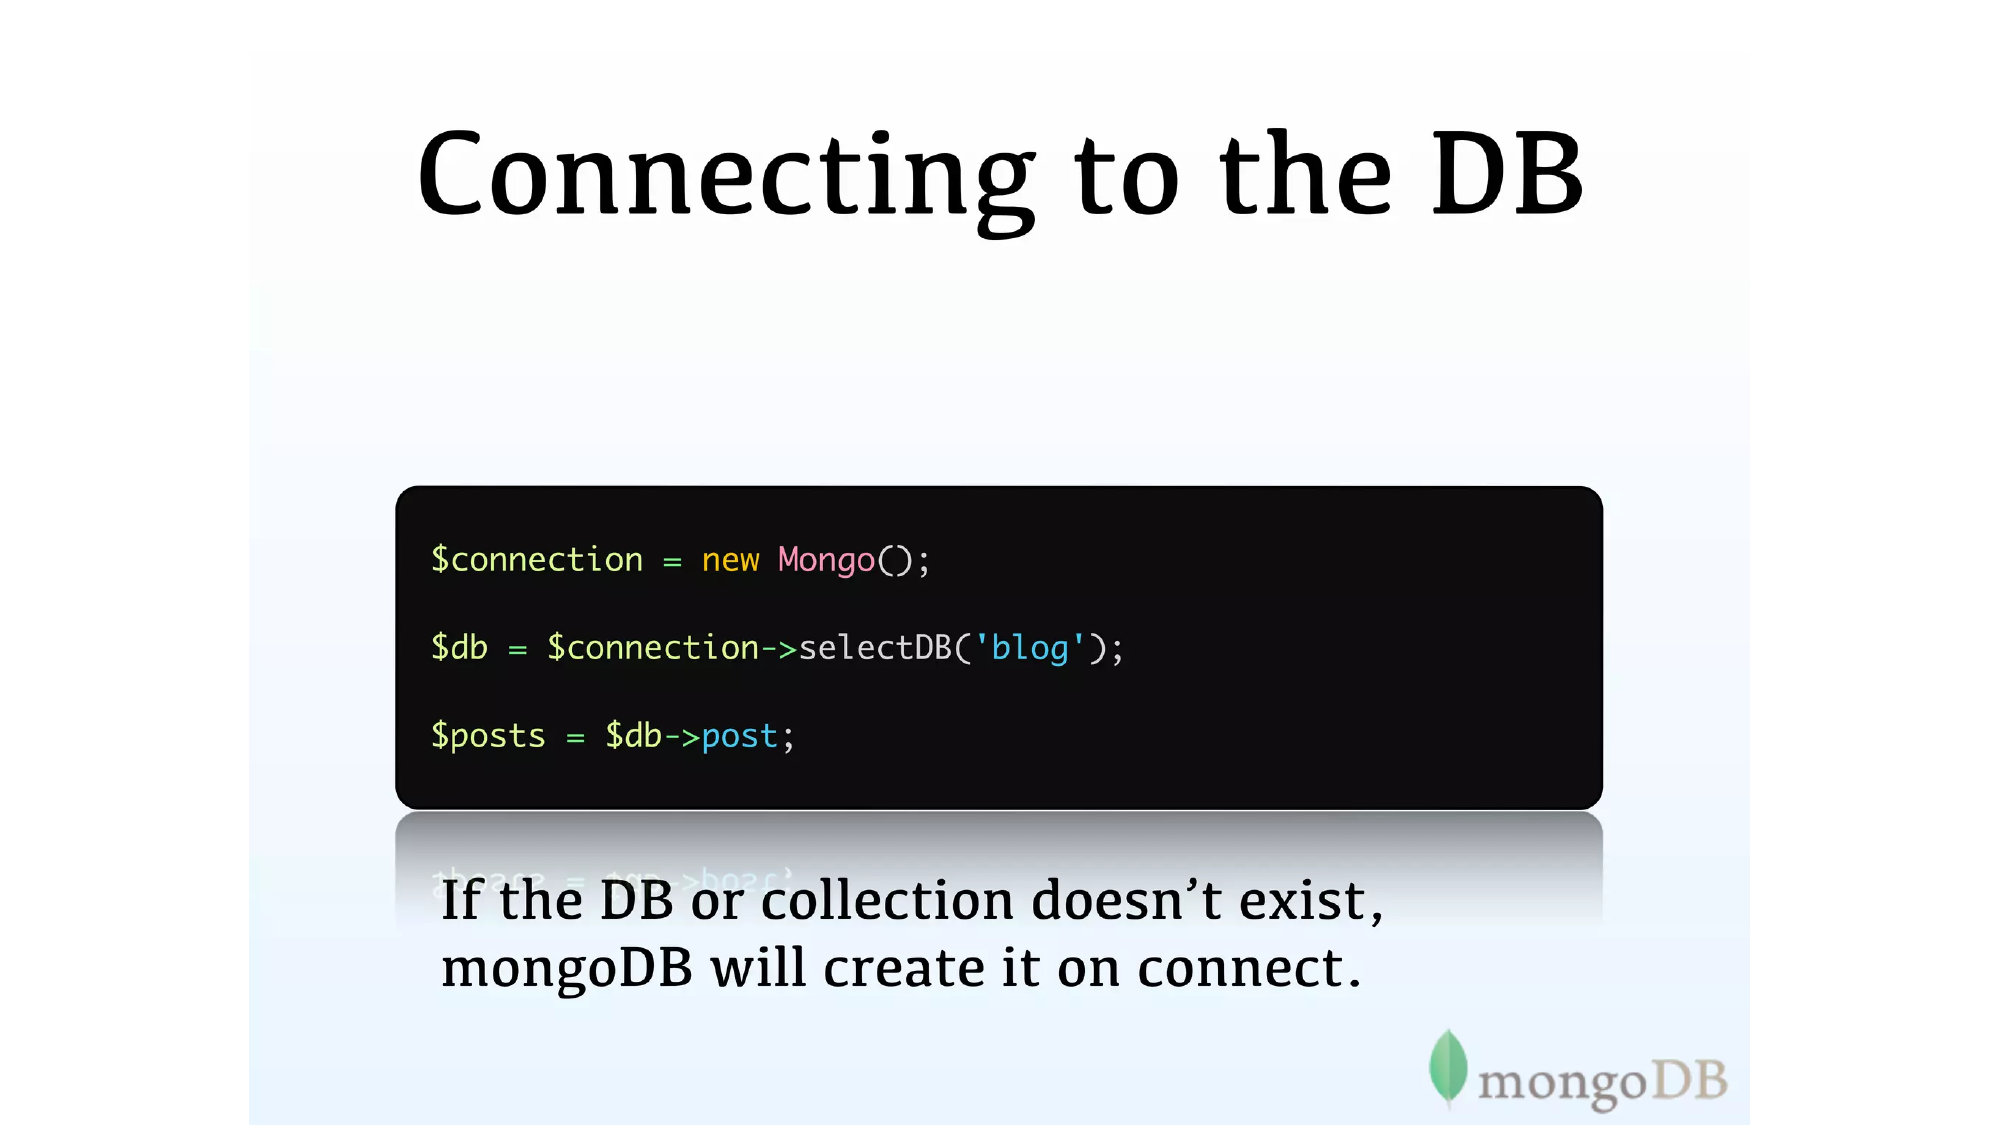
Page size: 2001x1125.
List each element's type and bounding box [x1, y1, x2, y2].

picture [249, 0, 1750, 1125]
